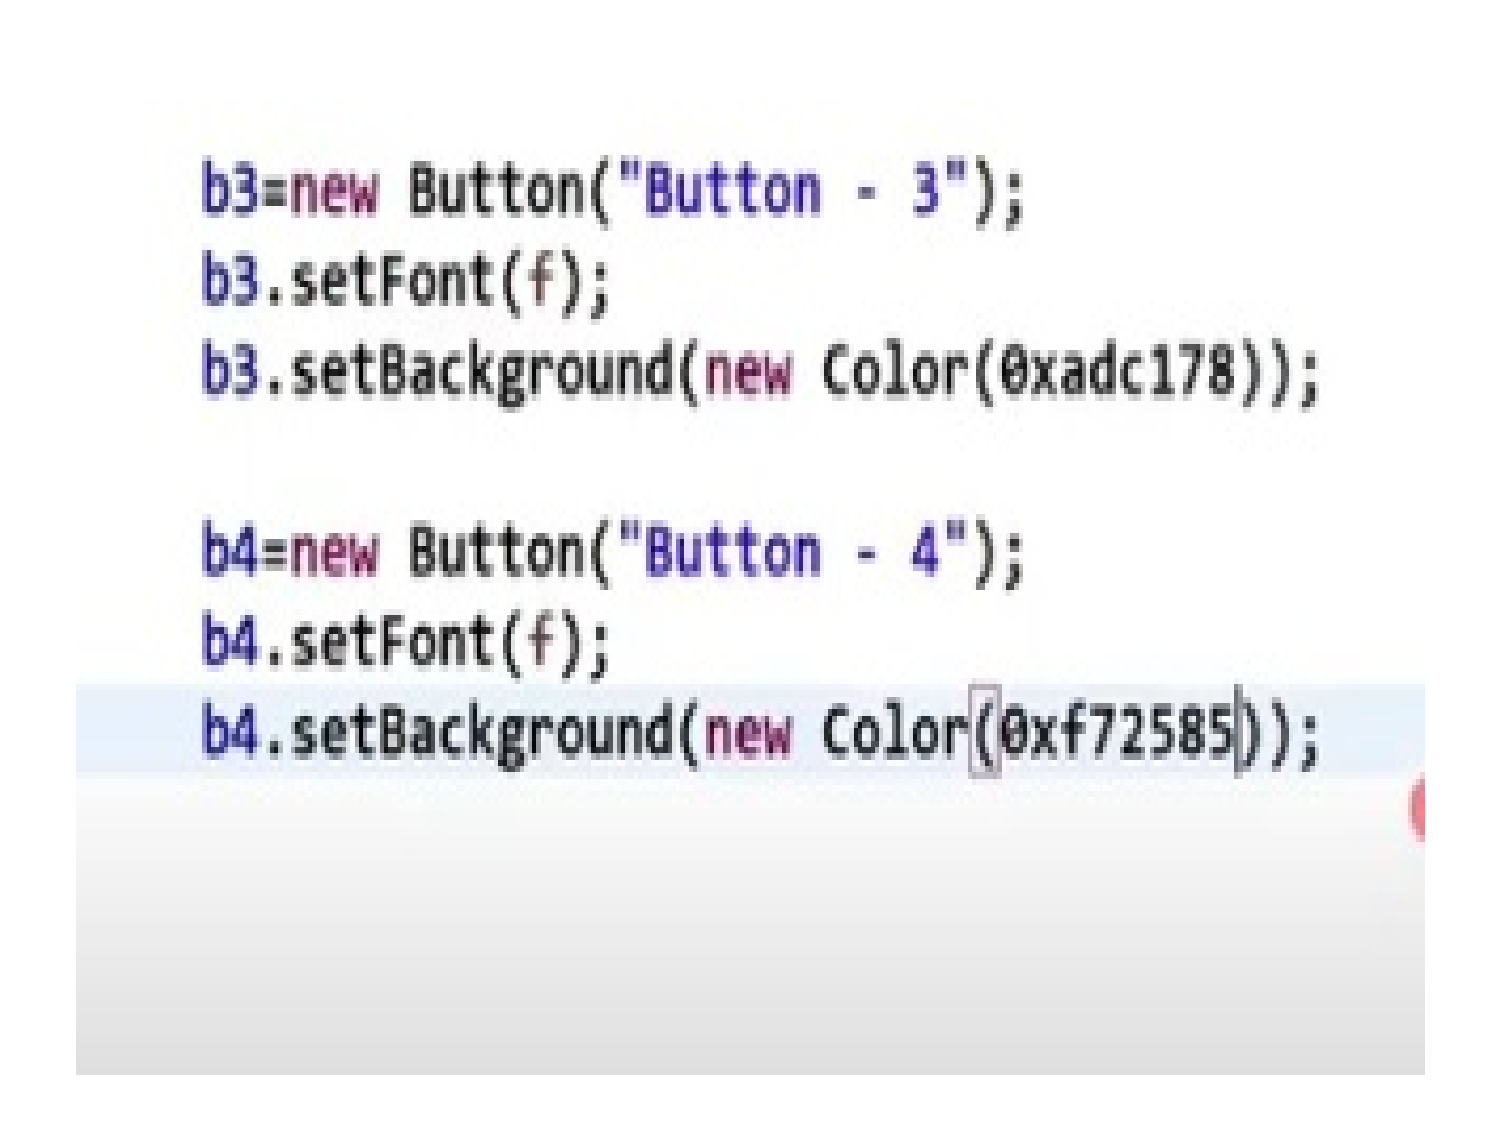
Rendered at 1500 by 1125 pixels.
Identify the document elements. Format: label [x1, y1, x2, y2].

picture [76, 99, 1426, 1076]
